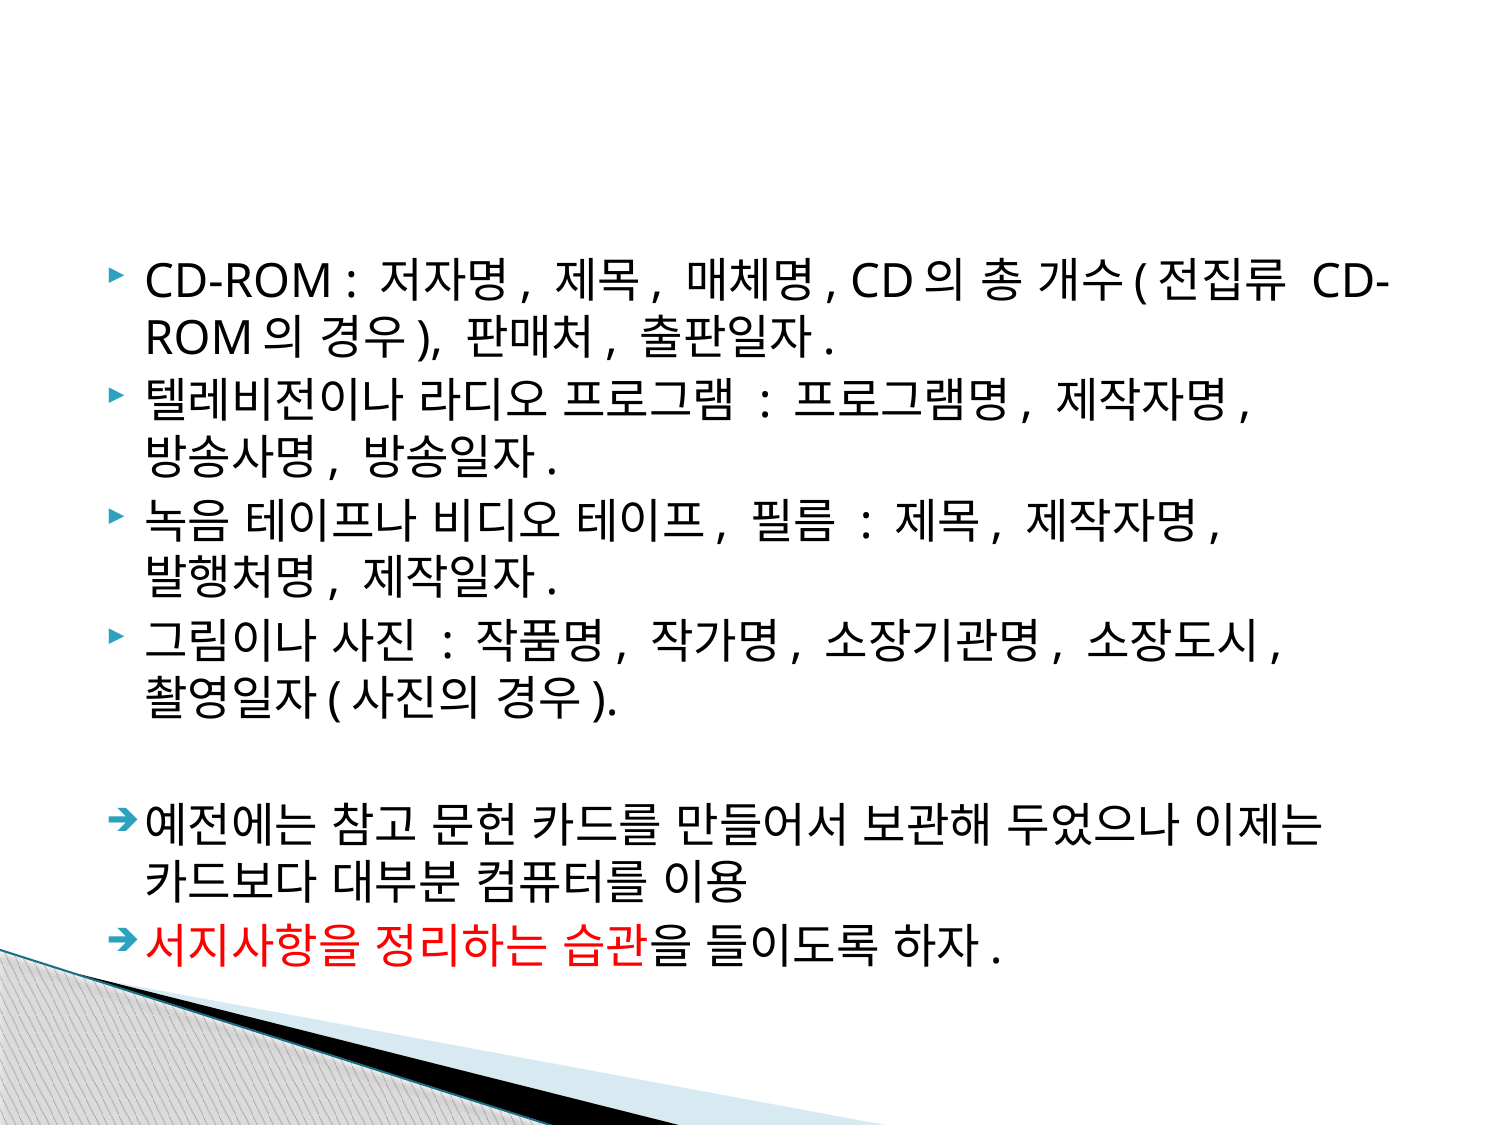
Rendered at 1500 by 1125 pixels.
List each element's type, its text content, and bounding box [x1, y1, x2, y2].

list CD-ROM : 저자명, 제목, 매체명, CD의 총 개수(전집류 CD-ROM의 경우), 판매처, 출판일자. 텔레비전이나 라디오 프로그램 : 프로그램명, 제작자명, 방송사명, 방송일자. 녹음 테이프나 비디오 테이프, 필름 : 제목, 제작자명, 발행처명, 제작일자. 그림이나 사진 : 작품명, 작가명, 소장기관명, 소장도시, 촬영일자(사진의 경우). 예전에는 참고 문헌 카드를 만들어서 보관해 두었으나 이제는 카드보다 대부분 컴퓨터를 이용 서지사항을 정리하는 습관을 들이도록 하자. [75, 243, 1425, 986]
